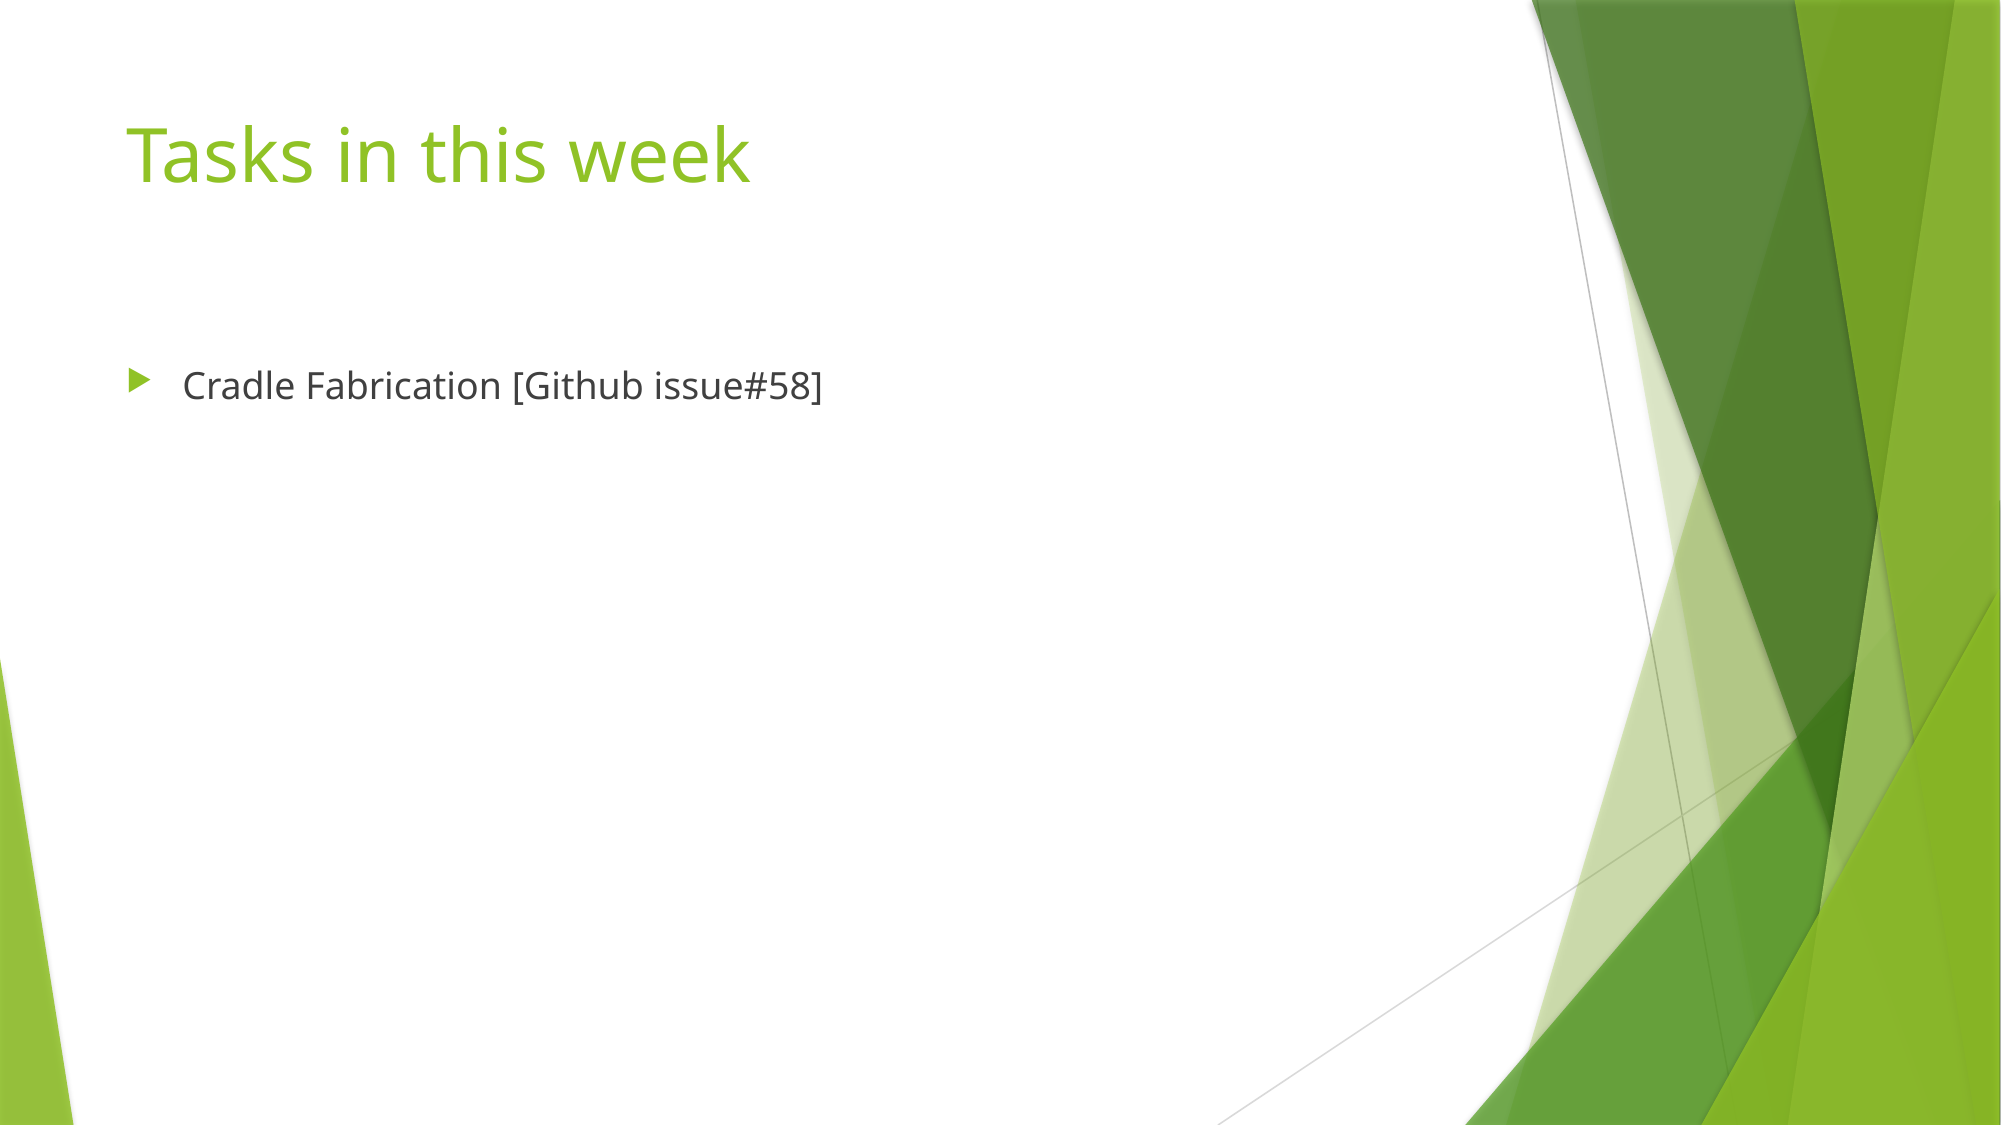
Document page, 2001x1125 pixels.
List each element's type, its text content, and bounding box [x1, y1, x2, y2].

list Cradle Fabrication [Github issue#58] [111, 354, 1522, 992]
title Tasks in this week [111, 99, 1522, 317]
